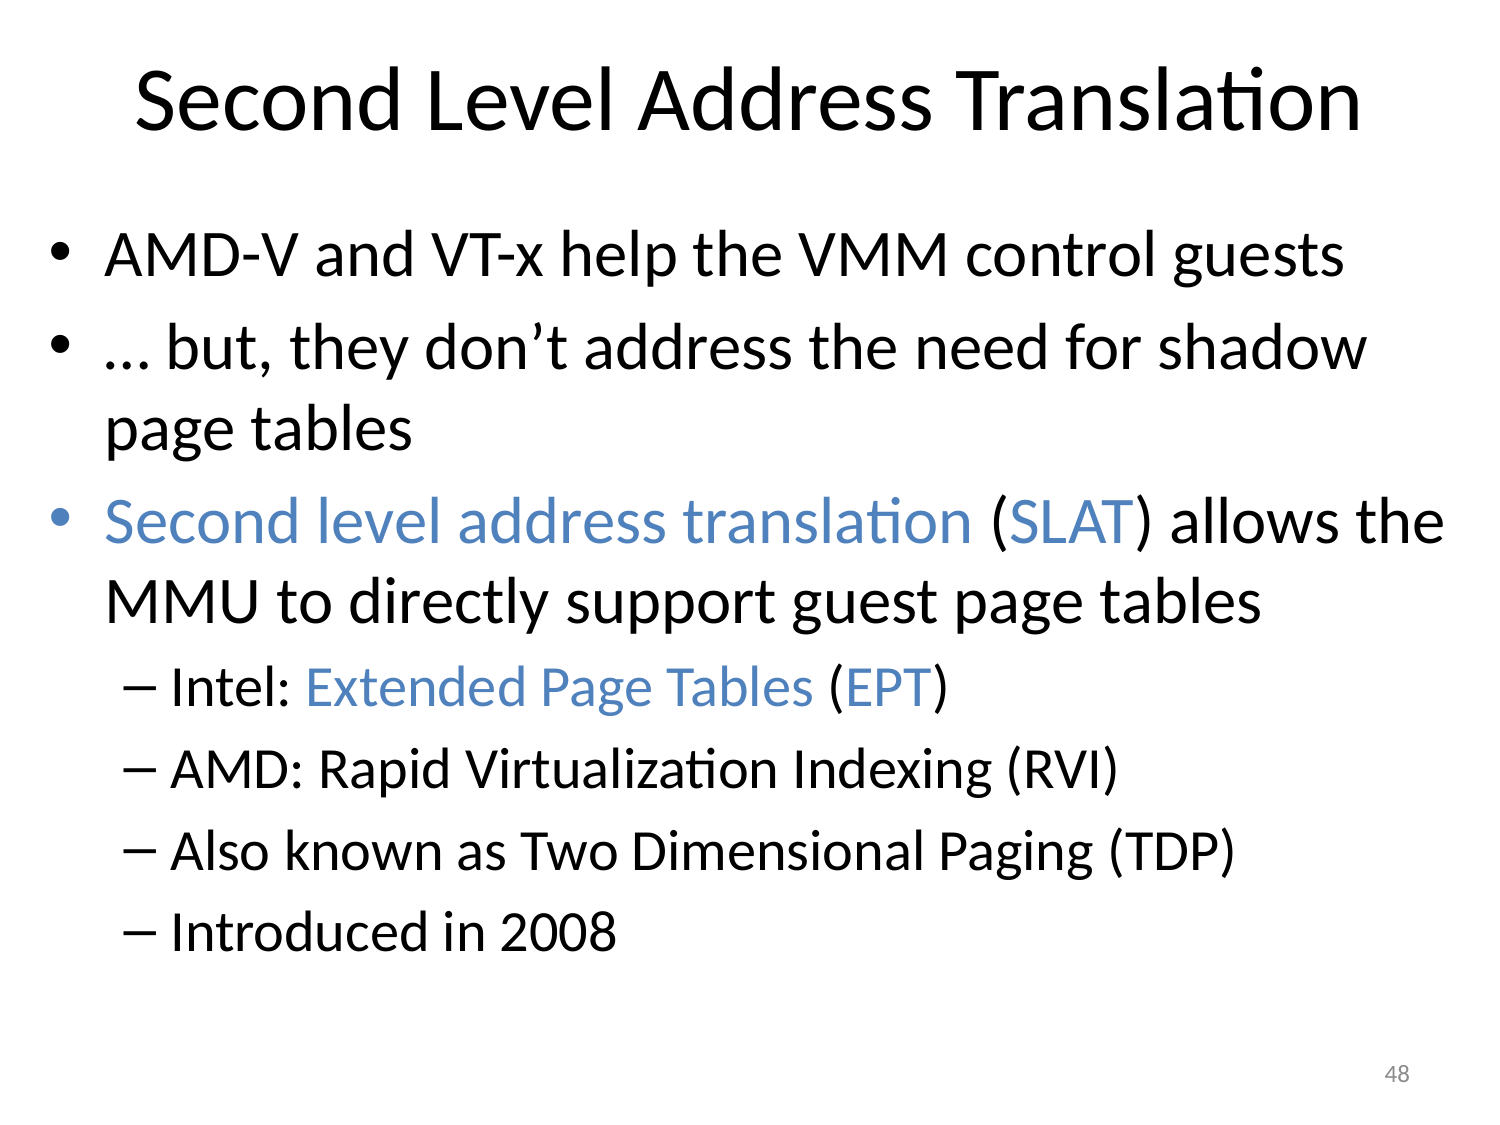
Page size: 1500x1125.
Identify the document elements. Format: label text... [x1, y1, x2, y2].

slide_number 48 [1074, 1042, 1425, 1103]
title Second Level Address Translation [75, 0, 1425, 188]
list AMD-V and VT-x help the VMM control guests … but, they don’t address the need for shadow page tables Second level address translation (SLAT) allows the MMU to directly support guest page tables Intel: Extended Page Tables (EPT) AMD: Rapid Virtualization Indexing (RVI) Also known as Two Dimensional Paging (TDP) Introduced in 2008 [33, 202, 1467, 1041]
